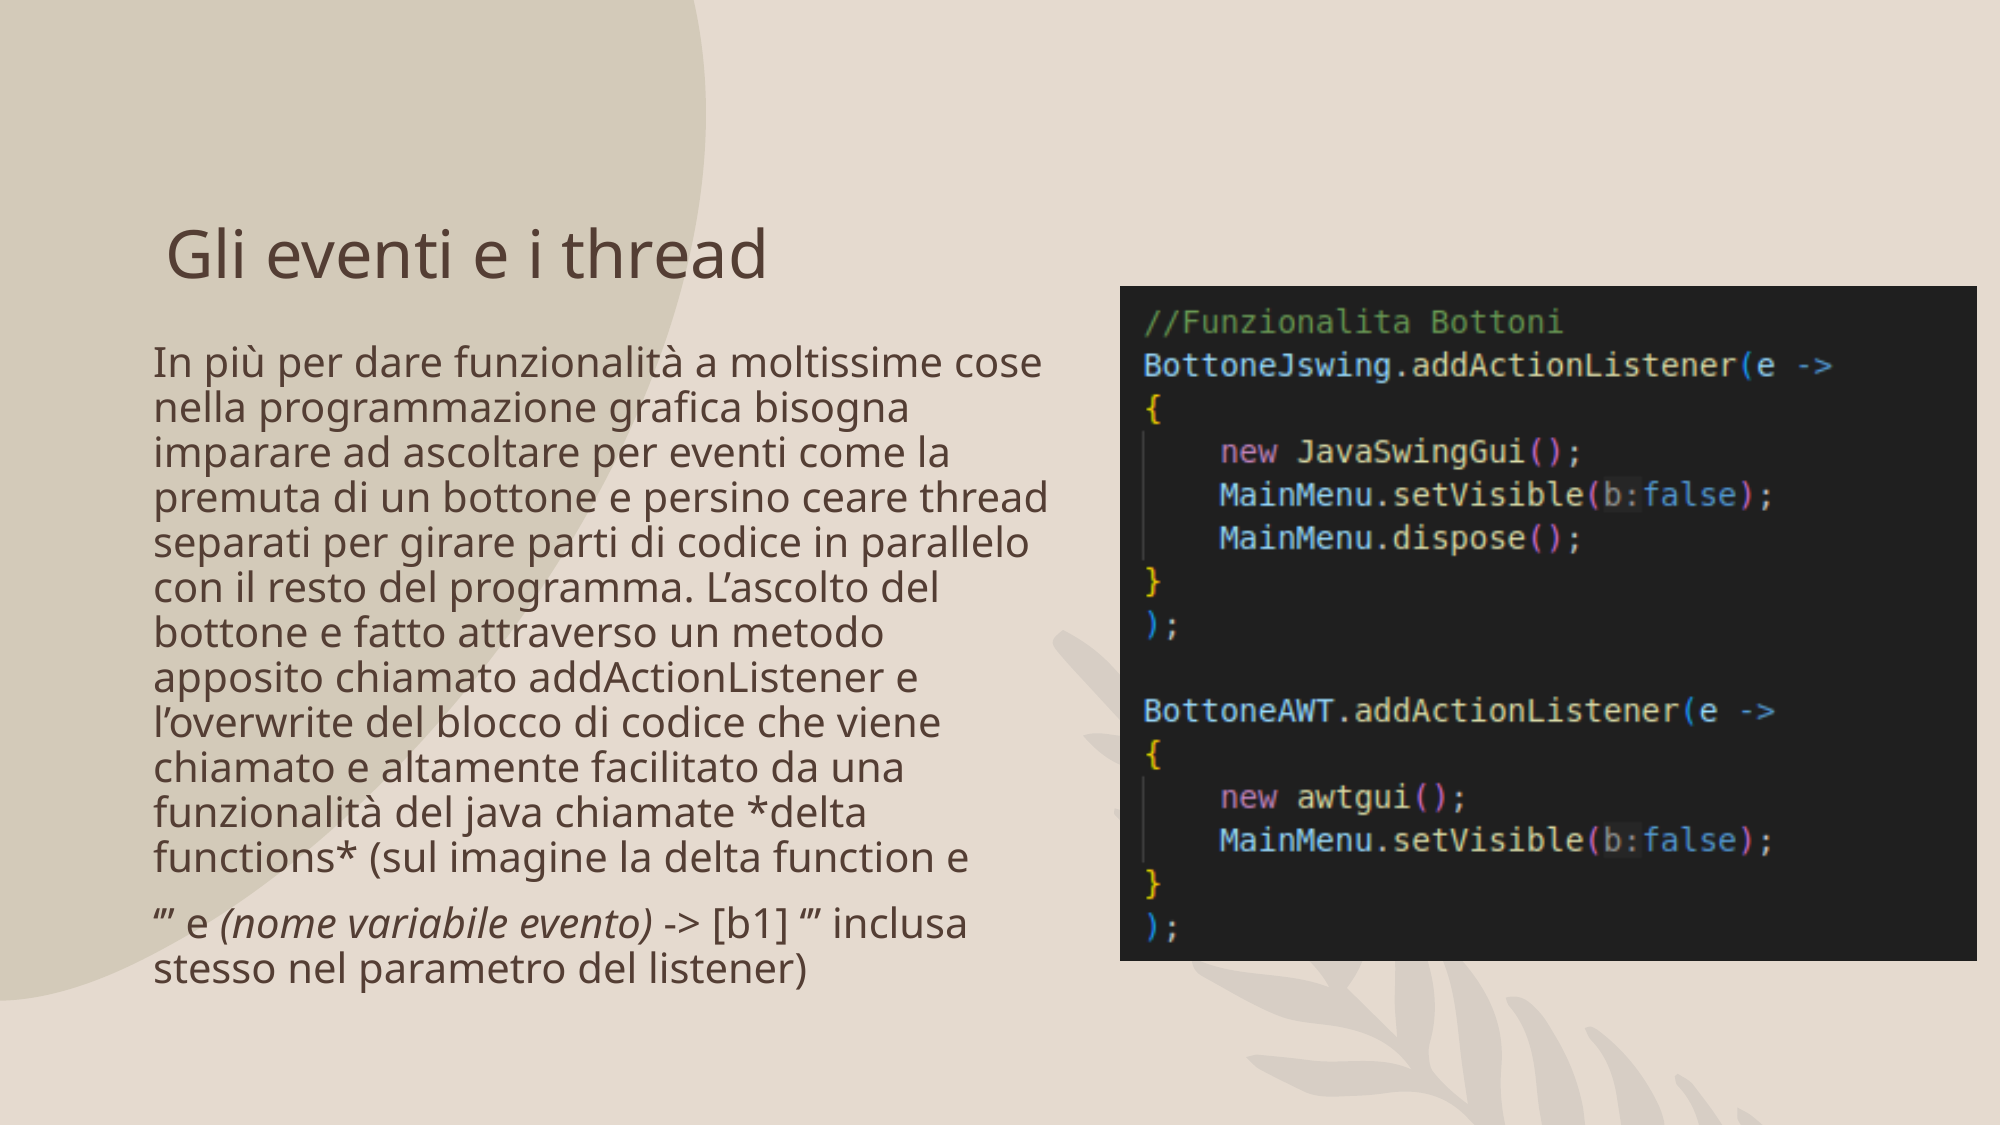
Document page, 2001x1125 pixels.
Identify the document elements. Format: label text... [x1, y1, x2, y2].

list In più per dare funzionalità a moltissime cose nella programmazione grafica bisogna imparare ad ascoltare per eventi come la premuta di un bottone e persino ceare thread separati per girare parti di codice in parallelo con il resto del programma. L’ascolto del bottone e fatto attraverso un metodo apposito chiamato addActionListener e l’overwrite del blocco di codice che viene chiamato e altamente facilitato da una funzionalità del java chiamate *delta functions* (sul imagine la delta function e ‘’’ e (nome variabile evento) -> [b1] ‘’’ inclusa stesso nel parametro del listener) [138, 334, 1066, 975]
title Gli eventi e i thread [150, 149, 1386, 300]
picture [1120, 286, 1977, 961]
